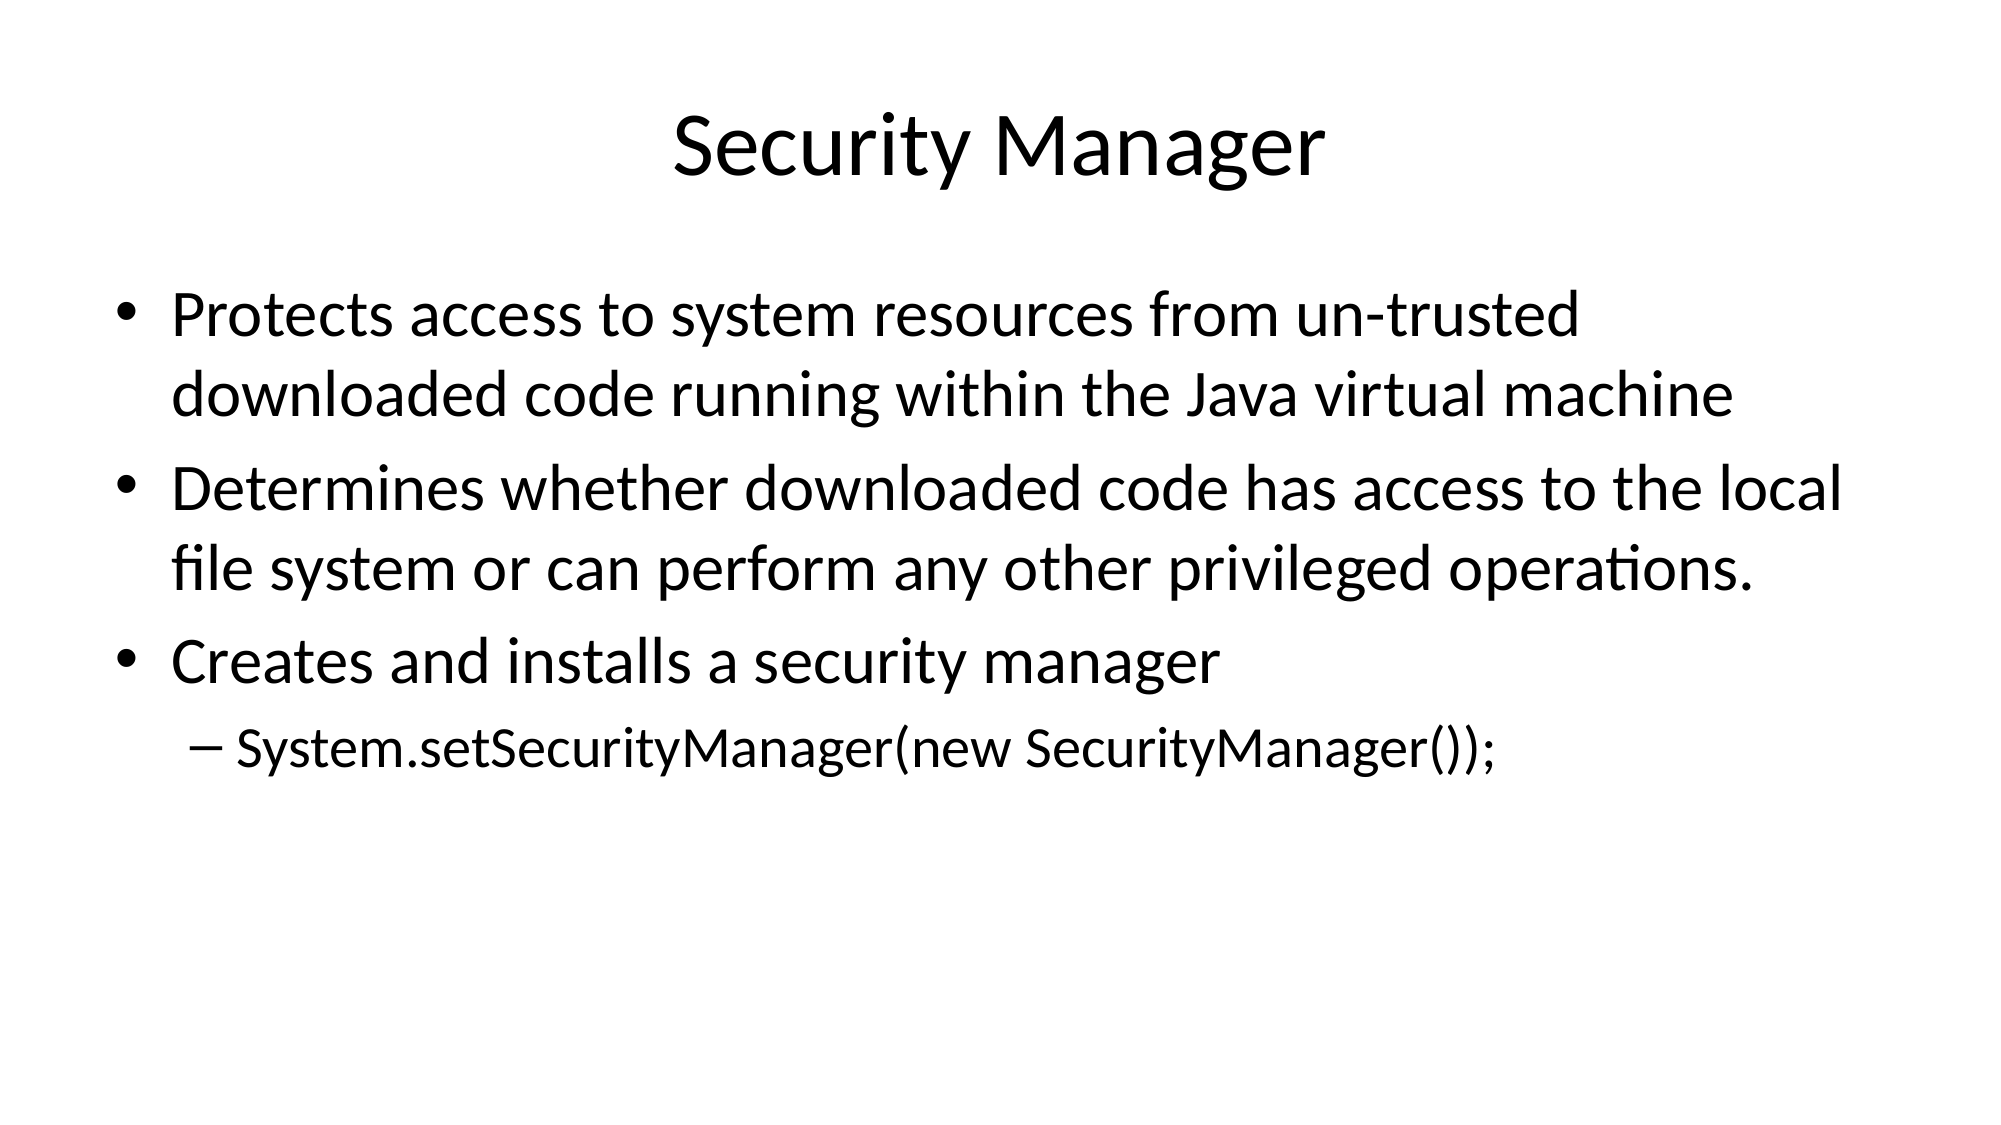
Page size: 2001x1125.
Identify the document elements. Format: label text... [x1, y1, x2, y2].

list Protects access to system resources from un-trusted downloaded code running within the Java virtual machine Determines whether downloaded code has access to the local file system or can perform any other privileged operations. Creates and installs a security manager System.setSecurityManager(new SecurityManager()); [99, 262, 1900, 1005]
title Security Manager [99, 45, 1900, 233]
